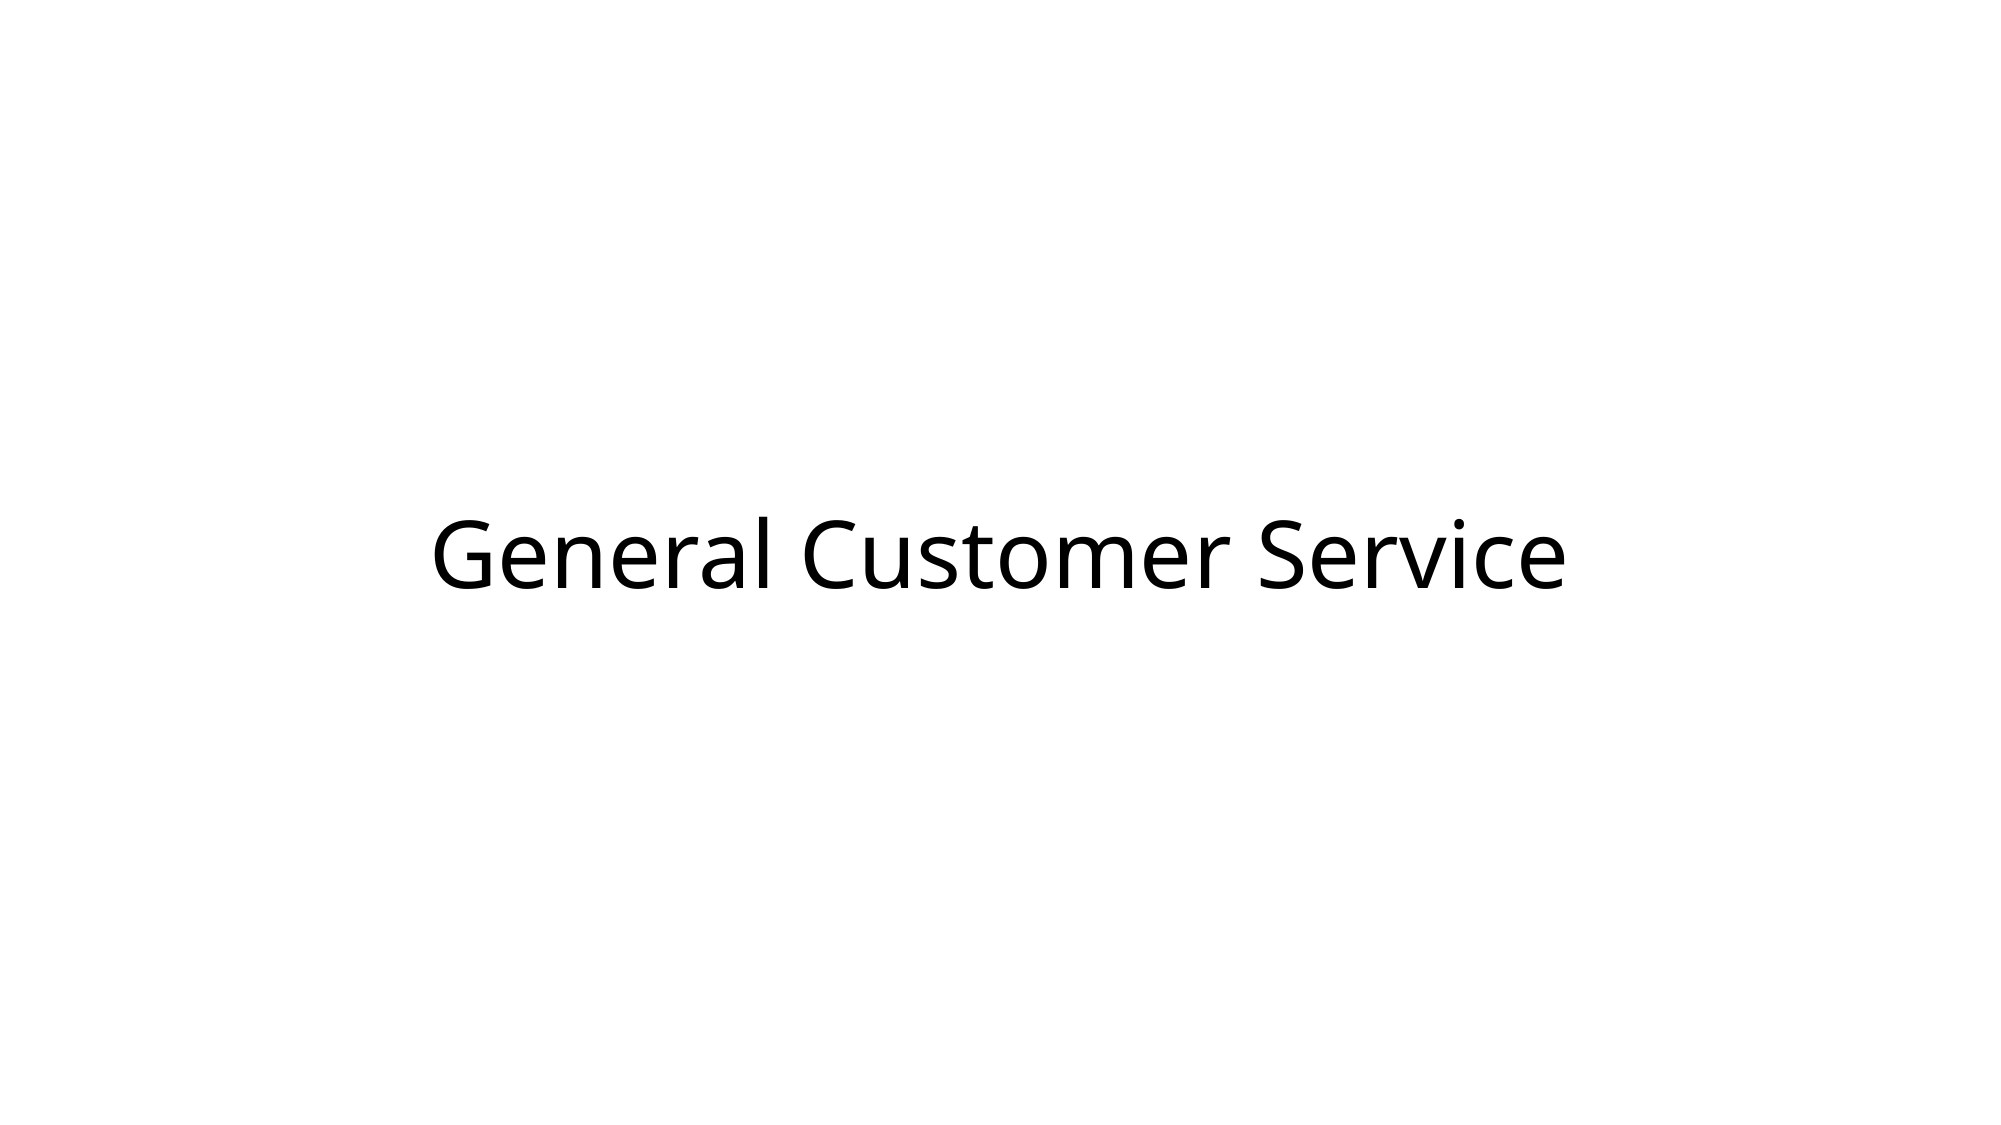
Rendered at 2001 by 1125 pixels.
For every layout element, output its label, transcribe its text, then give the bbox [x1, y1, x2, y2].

text_box General Customer Service [62, 513, 1937, 607]
